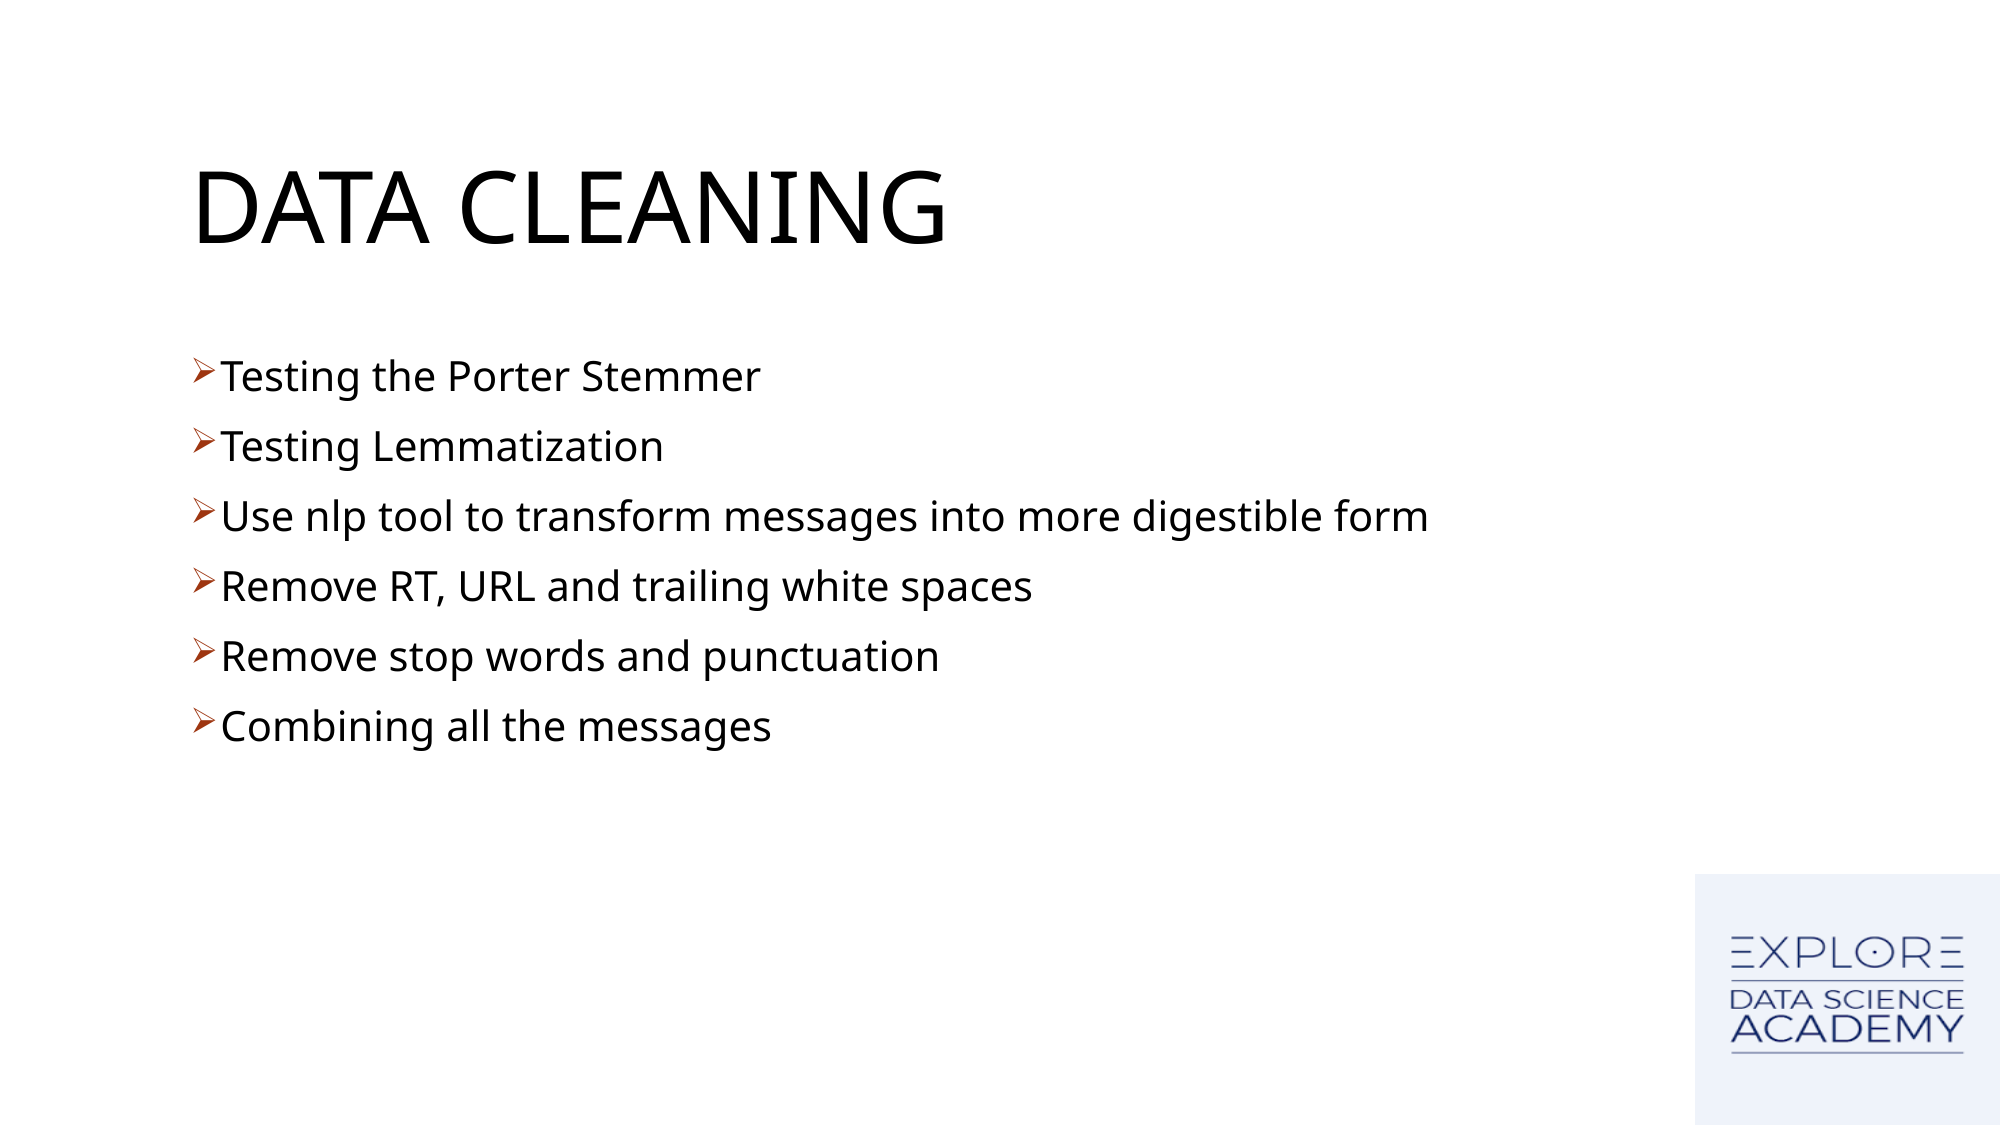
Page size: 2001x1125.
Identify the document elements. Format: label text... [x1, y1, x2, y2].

title Data CLEANING [175, 79, 1826, 344]
picture [1695, 874, 2000, 1125]
list Testing the Porter Stemmer Testing Lemmatization Use nlp tool to transform messages into more digestible form Remove RT, URL and trailing white spaces Remove stop words and punctuation Combining all the messages [175, 348, 1826, 1013]
